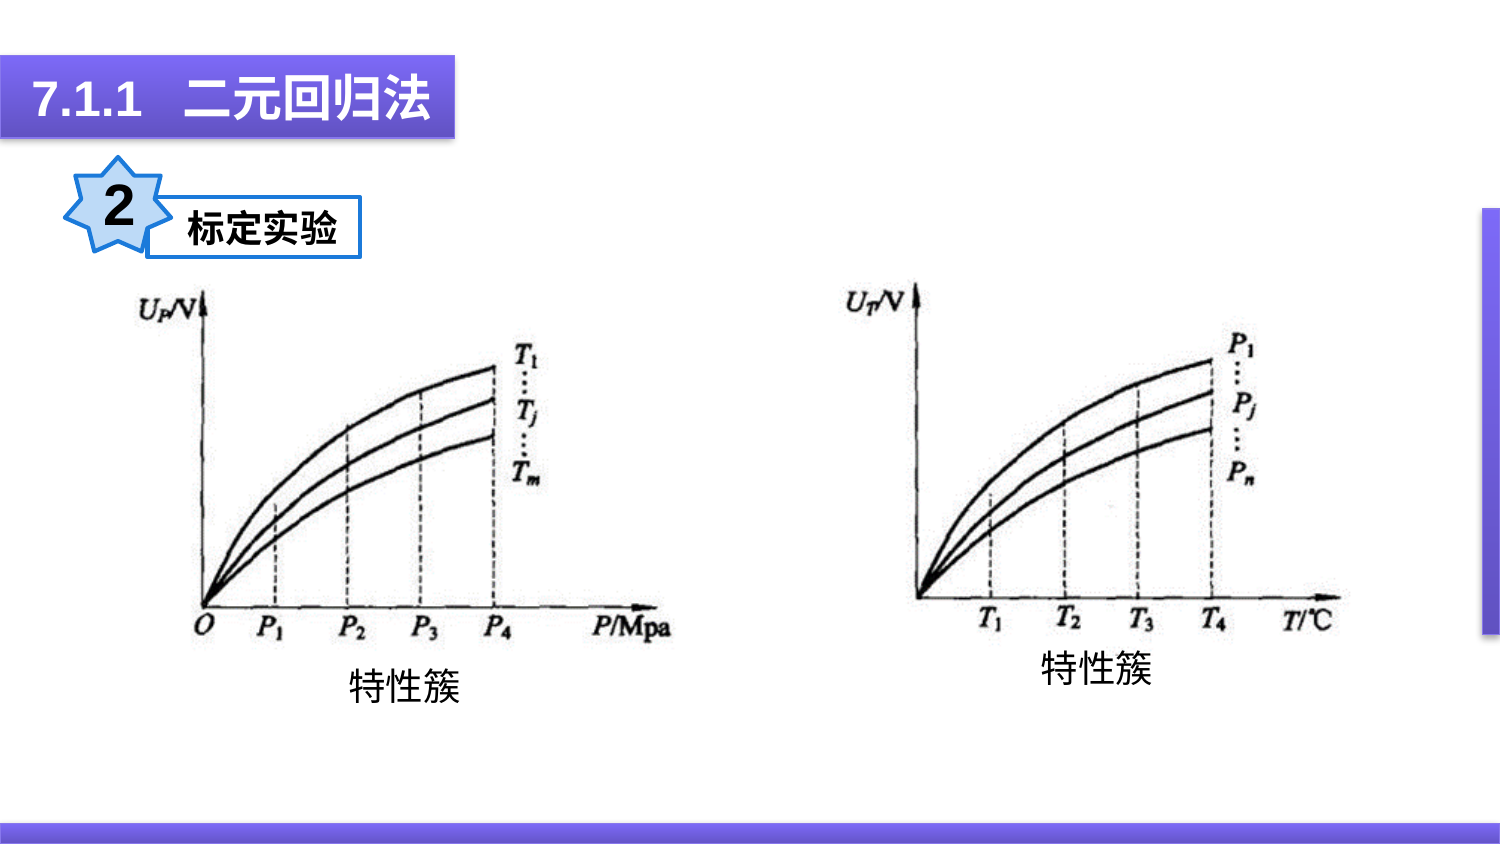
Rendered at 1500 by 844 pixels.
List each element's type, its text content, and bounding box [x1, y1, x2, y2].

text_box 7.1.1 二元回归法 [16, 59, 448, 134]
text_box [0, 55, 455, 139]
picture [123, 269, 686, 668]
picture [837, 269, 1358, 656]
text_box 2 [62, 154, 174, 254]
text_box 标定实验 [145, 195, 362, 259]
